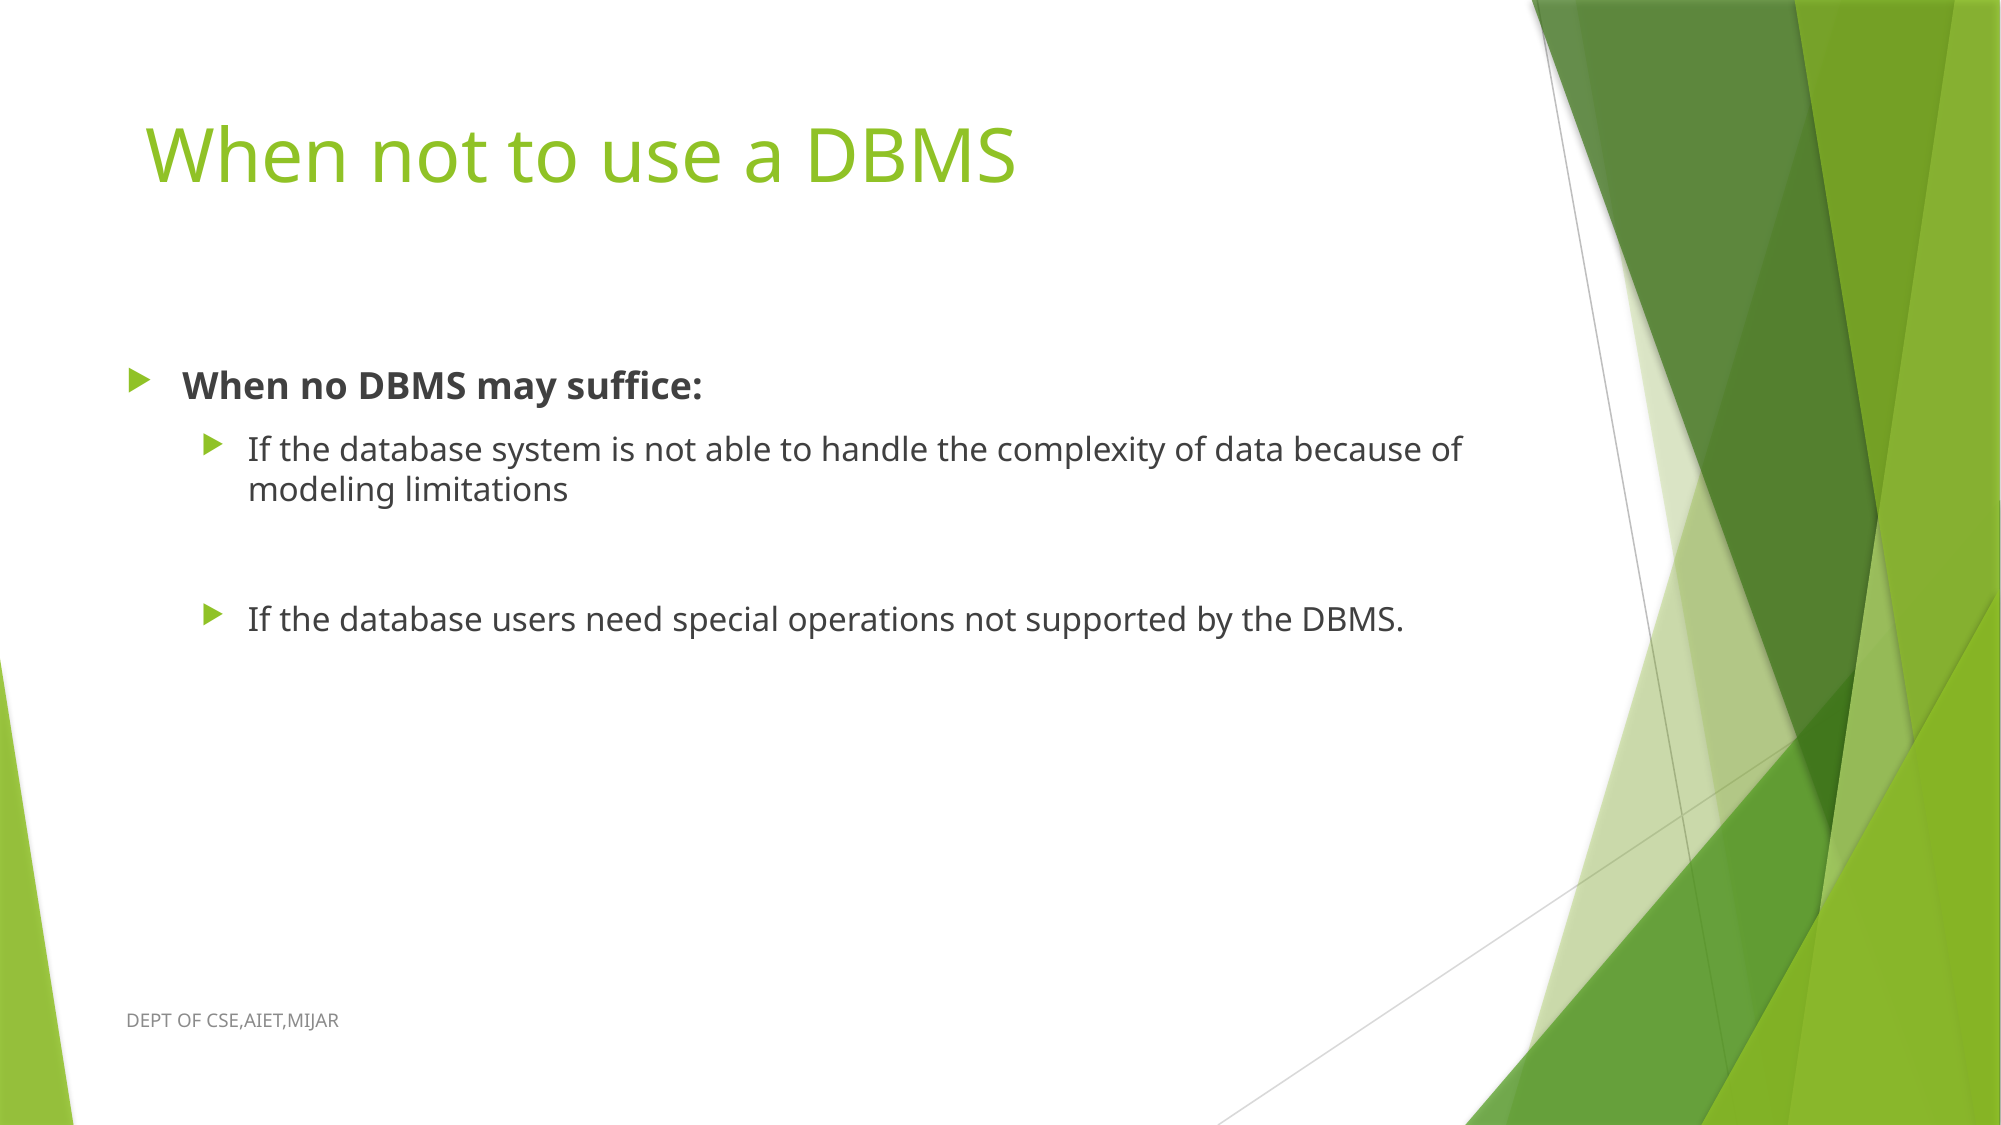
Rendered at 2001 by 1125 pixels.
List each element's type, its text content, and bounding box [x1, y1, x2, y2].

list When no DBMS may suffice: If the database system is not able to handle the complexity of data because of modeling limitations If the database users need special operations not supported by the DBMS. [111, 354, 1522, 992]
title When not to use a DBMS [111, 99, 1522, 317]
footer DEPT OF CSE,AIET,MIJAR [111, 991, 1145, 1051]
